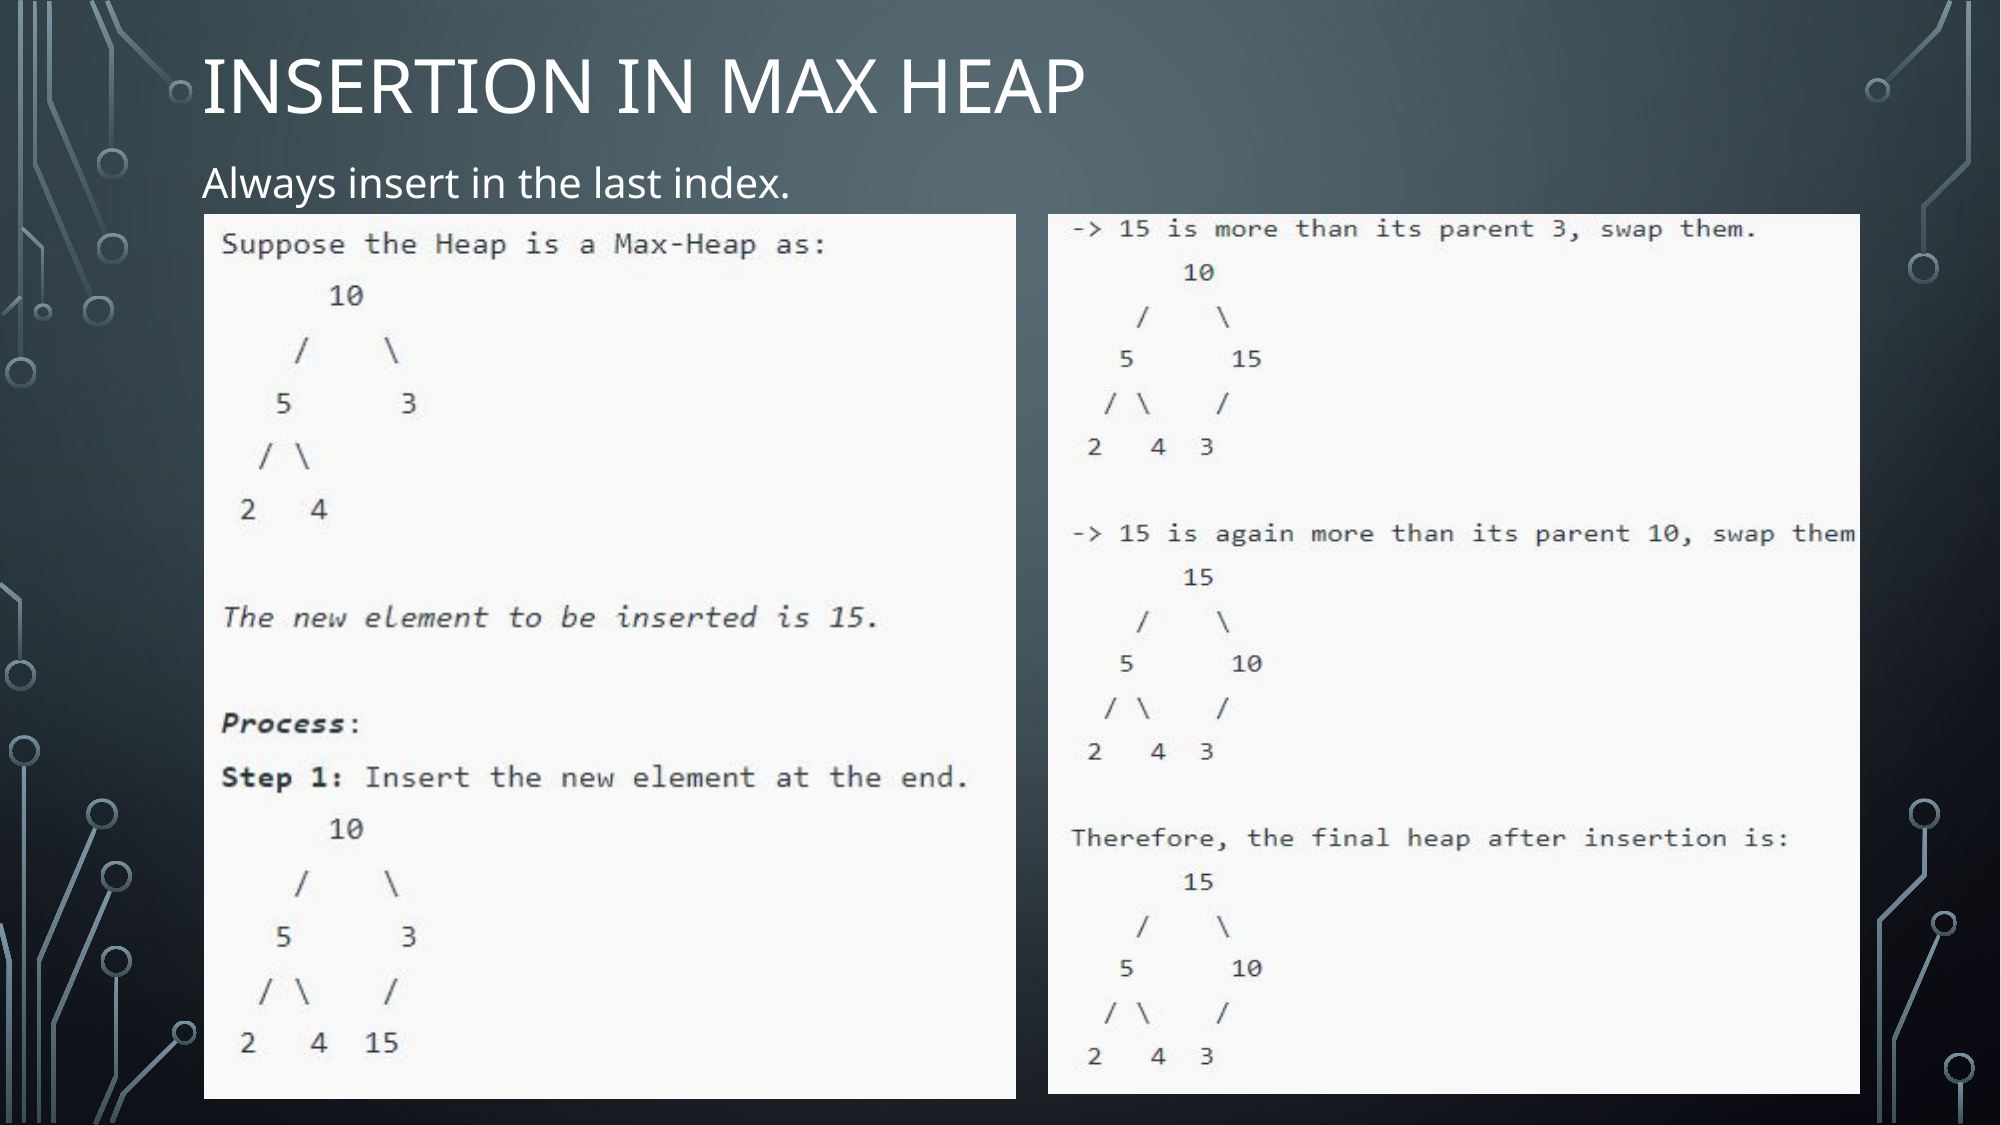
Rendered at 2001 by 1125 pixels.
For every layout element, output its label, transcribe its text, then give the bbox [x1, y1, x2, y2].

text_box Always insert in the last index. [187, 149, 1612, 214]
picture [1048, 214, 1861, 1094]
picture [203, 214, 1016, 1099]
title INSERTION in MAX HEAP [187, 29, 1813, 150]
